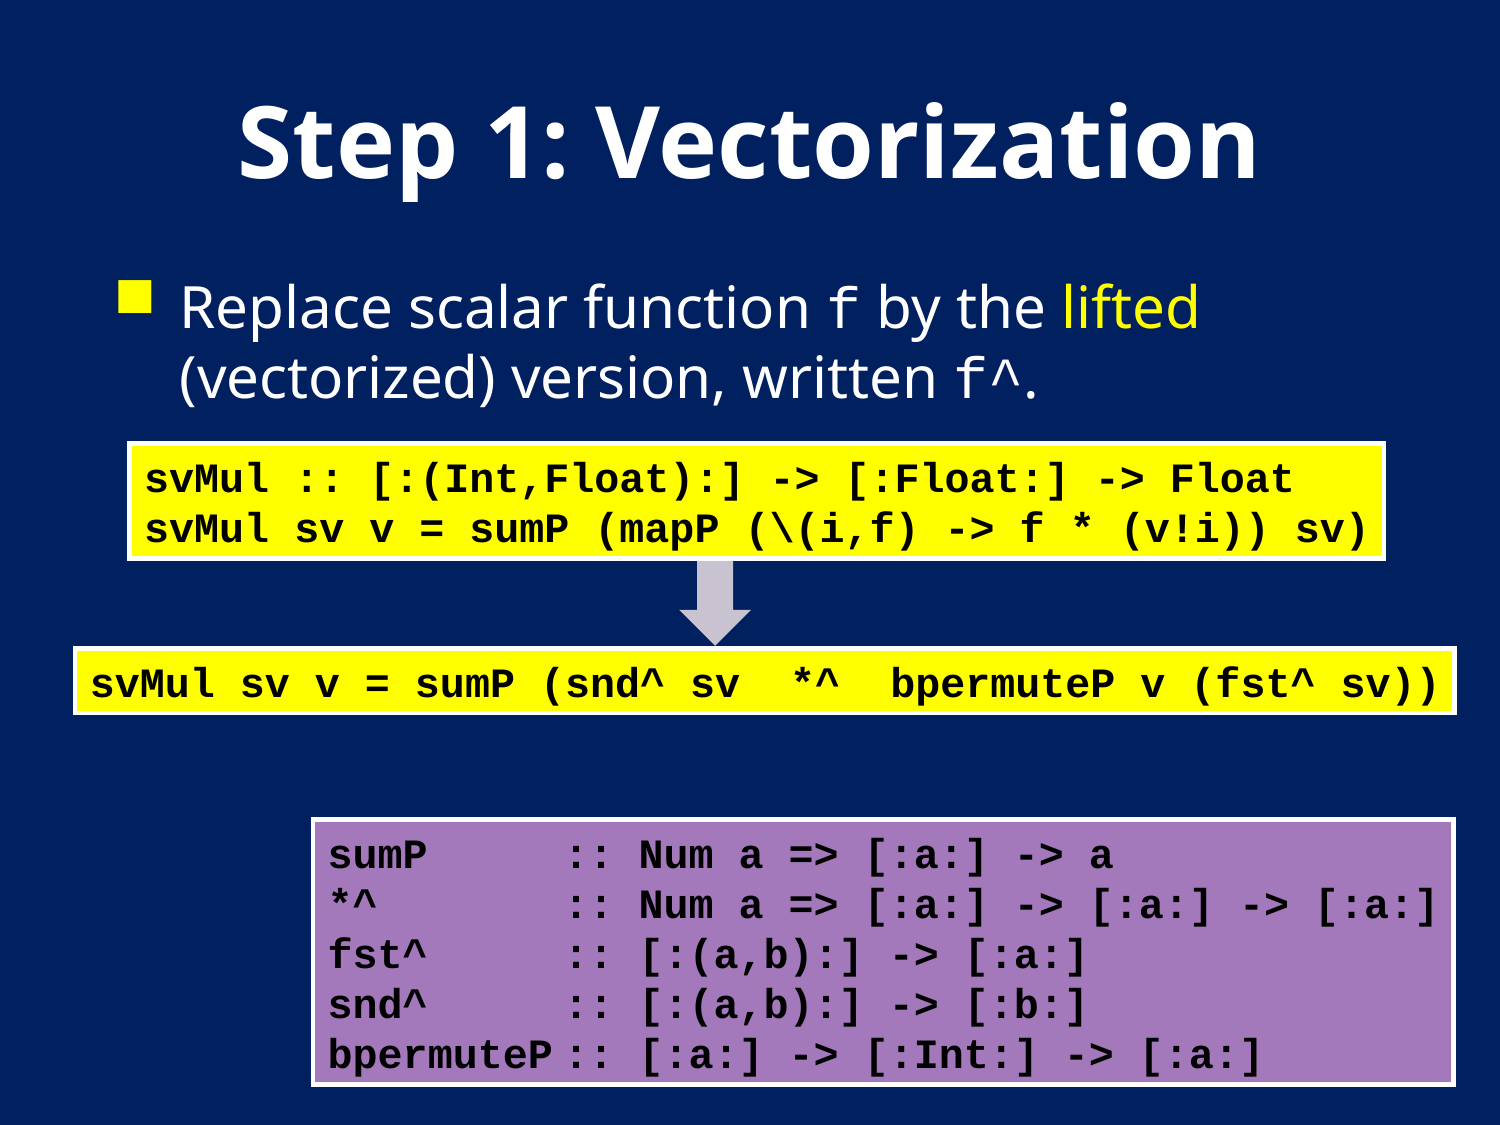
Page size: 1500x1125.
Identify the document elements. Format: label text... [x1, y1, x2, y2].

title Step 1: Vectorization [75, 45, 1425, 233]
text_box sumP :: Num a => [:a:] -> a *^ :: Num a => [:a:] -> [:a:] -> [:a:] fst^ :: [:(a,b):] -> [:a:] snd^ :: [:(a,b):] -> [:b:] bpermuteP :: [:a:] -> [:Int:] -> [:a:] [312, 819, 1454, 1085]
list Replace scalar function f by the lifted (vectorized) version, written f^. [75, 262, 1425, 1035]
text_box svMul :: [:(Int,Float):] -> [:Float:] -> Float svMul sv v = sumP (mapP (\(i,f) -> f * (v!i)) sv) [129, 443, 1385, 559]
text_box svMul sv v = sumP (snd^ sv *^ bpermuteP v (fst^ sv)) [1425, 648, 1455, 713]
